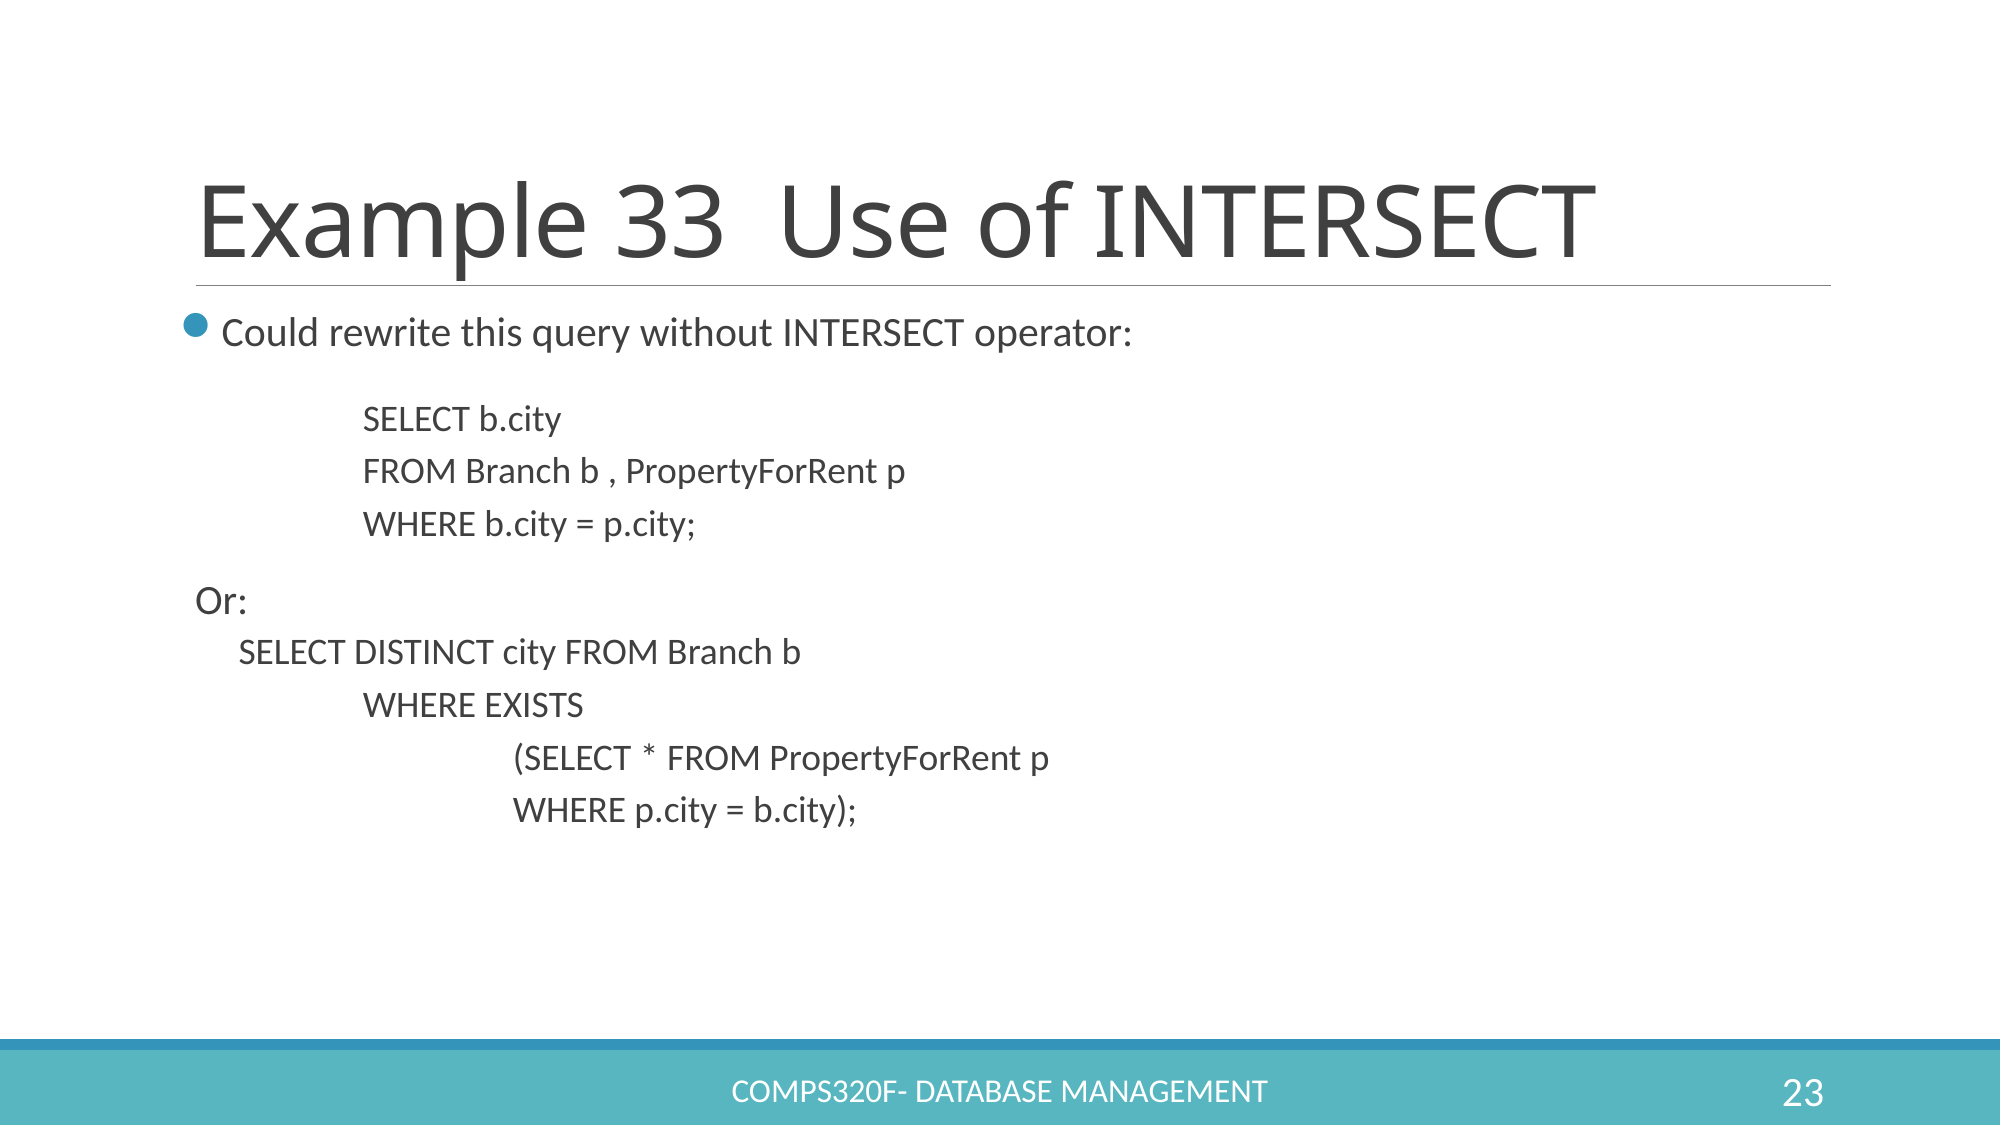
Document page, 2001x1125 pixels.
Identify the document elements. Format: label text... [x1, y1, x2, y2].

title Example 33 Use of INTERSECT [180, 47, 1830, 285]
list Could rewrite this query without INTERSECT operator: SELECT b.city FROM Branch b , PropertyForRent p WHERE b.city = p.city; Or: SELECT DISTINCT city FROM Branch b WHERE EXISTS (SELECT * FROM PropertyForRent p WHERE p.city = b.city); [180, 302, 1830, 963]
footer COMPS320F- Database Management [604, 1059, 1396, 1120]
slide_number 23 [1624, 1059, 1840, 1120]
